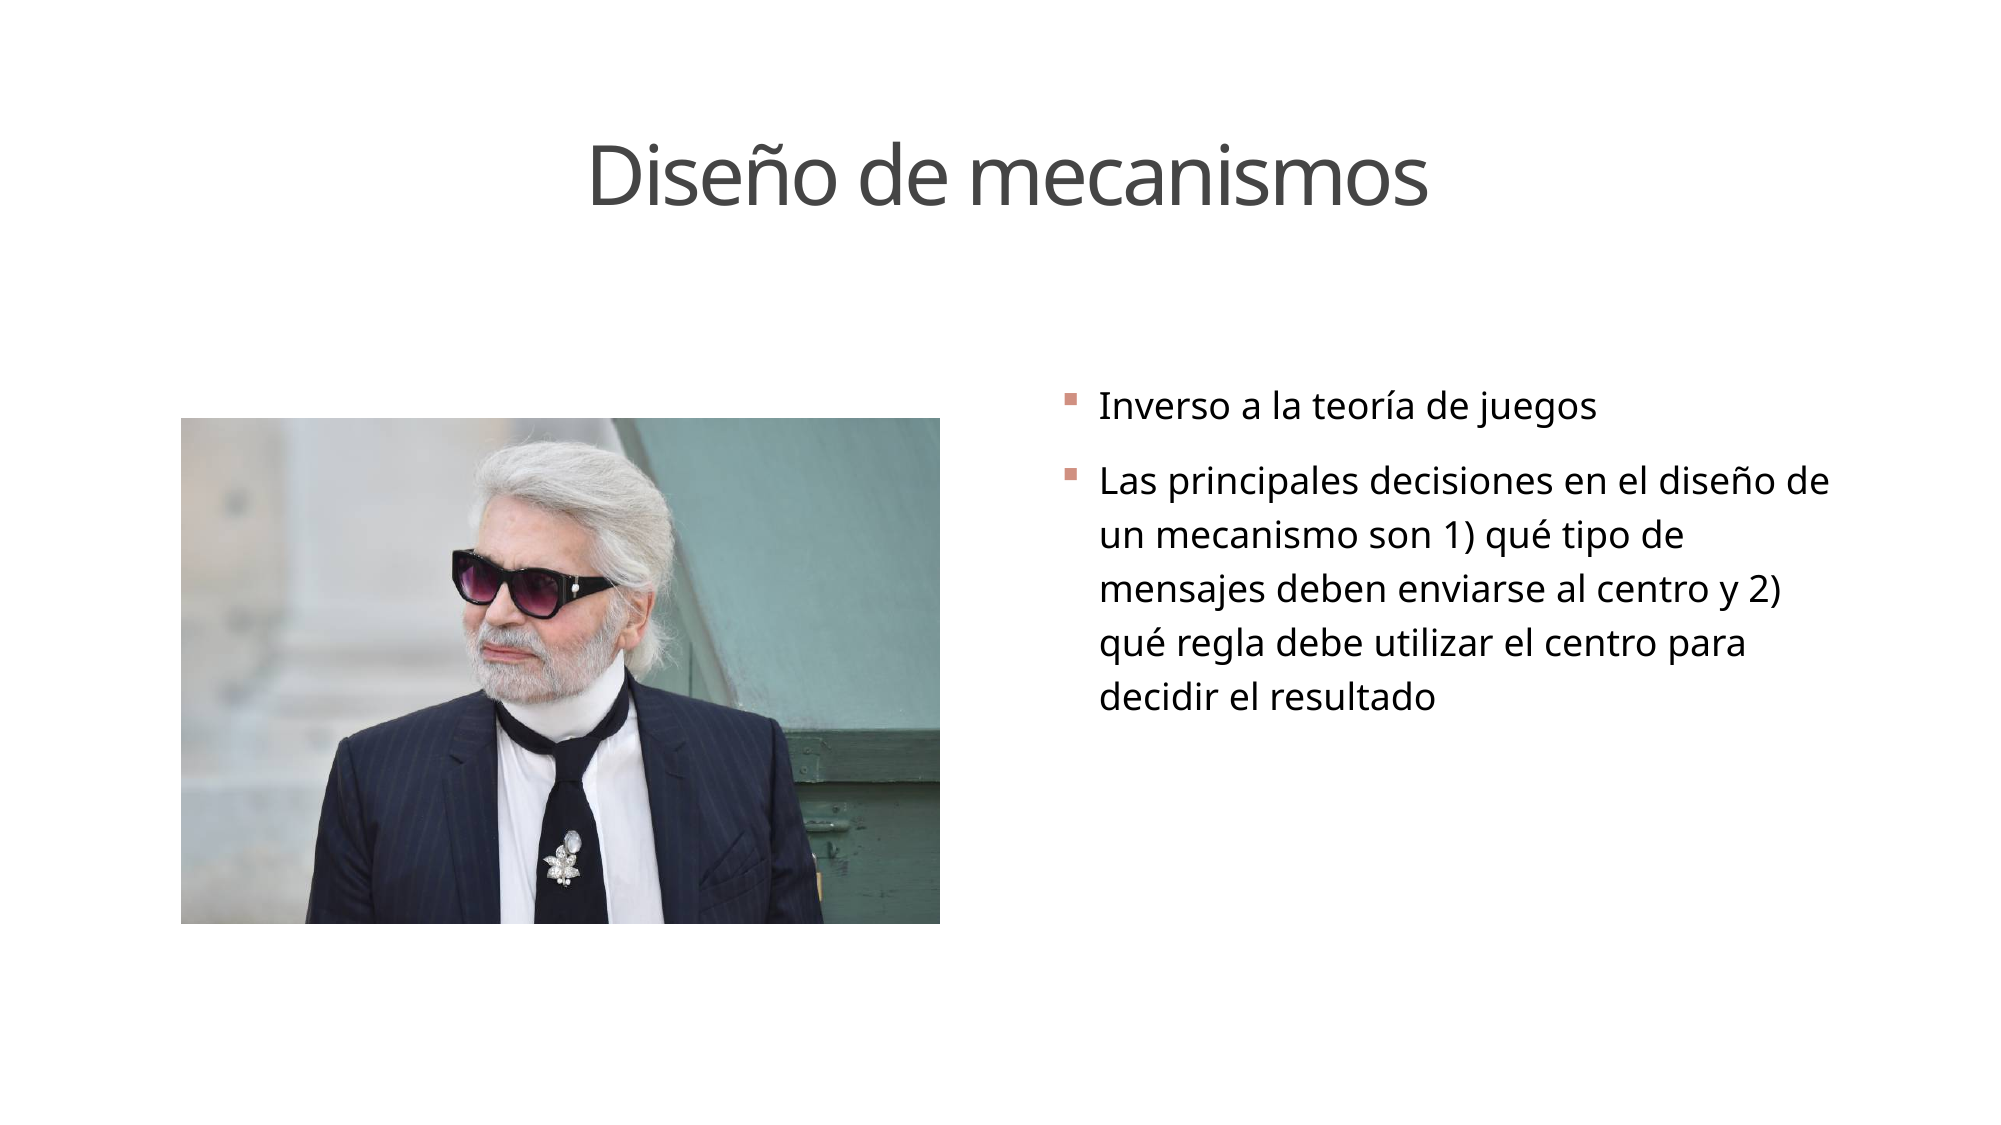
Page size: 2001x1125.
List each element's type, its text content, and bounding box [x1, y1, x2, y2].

text_box Diseño de mecanismos [148, 130, 1869, 326]
picture [180, 418, 941, 924]
